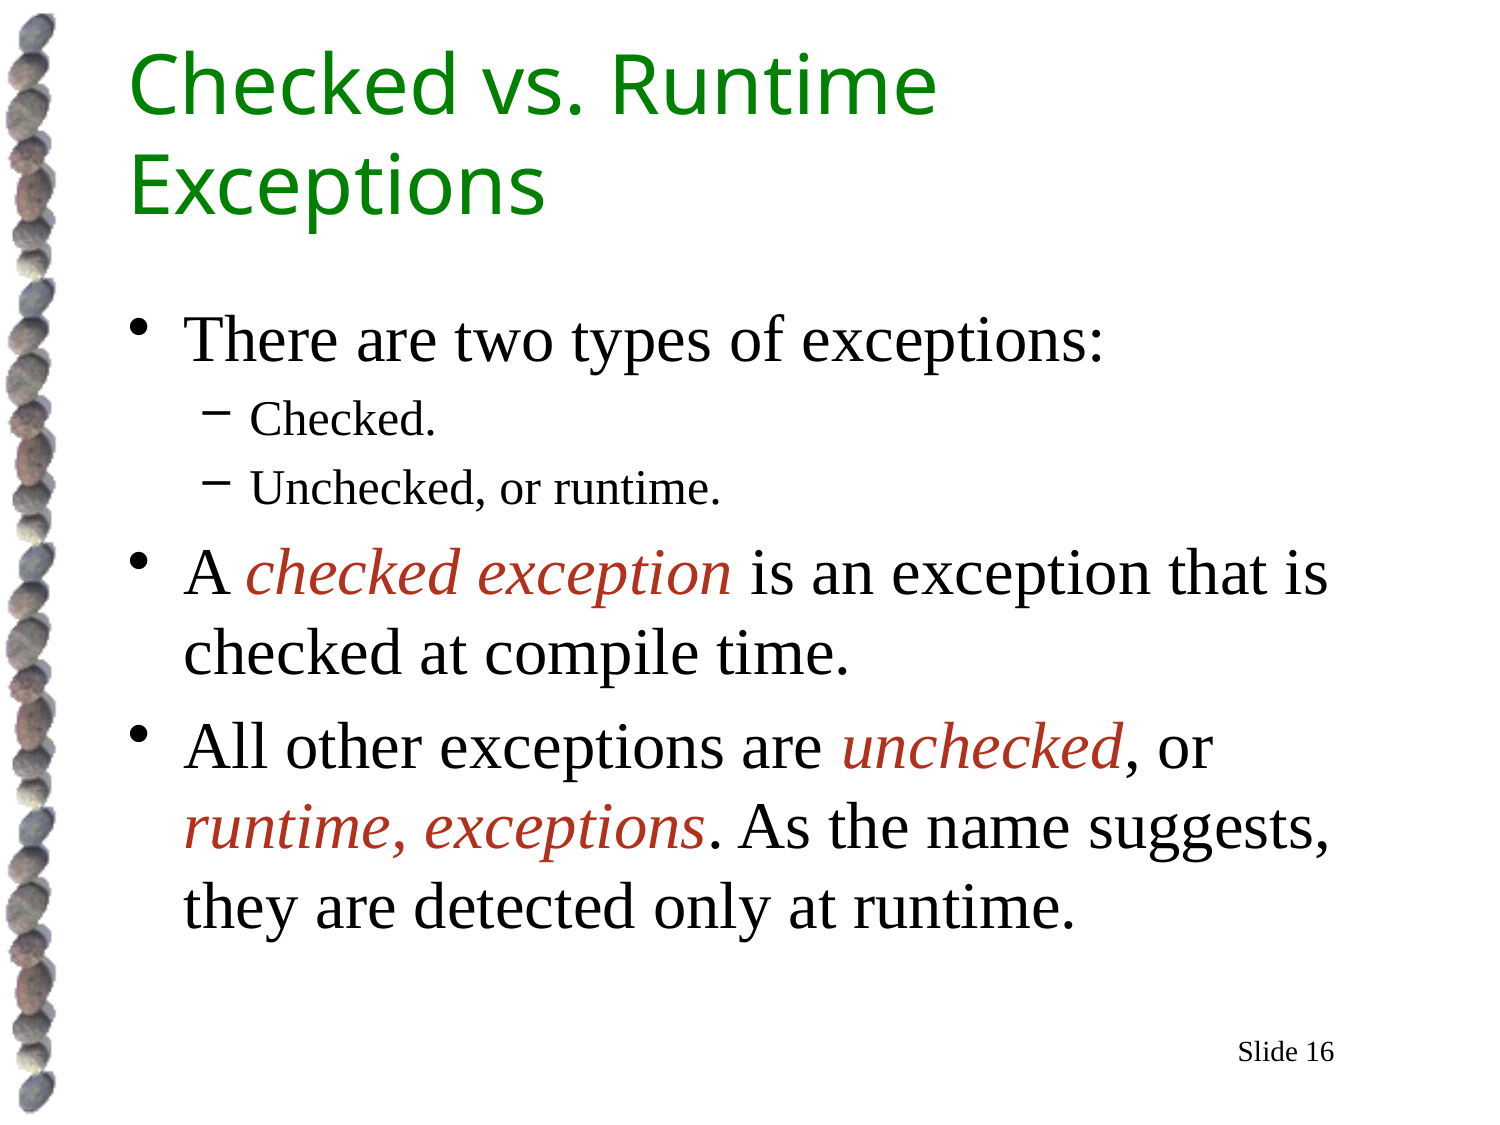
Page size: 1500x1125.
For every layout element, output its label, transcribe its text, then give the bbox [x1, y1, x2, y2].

title Checked vs. Runtime Exceptions [112, 75, 1388, 188]
picture [0, 0, 65, 1125]
slide_number Slide 16 [1037, 1024, 1351, 1101]
list There are two types of exceptions: Checked. Unchecked, or runtime. A checked exception is an exception that is checked at compile time. All other exceptions are unchecked, or runtime, exceptions. As the name suggests, they are detected only at runtime. [112, 287, 1388, 963]
